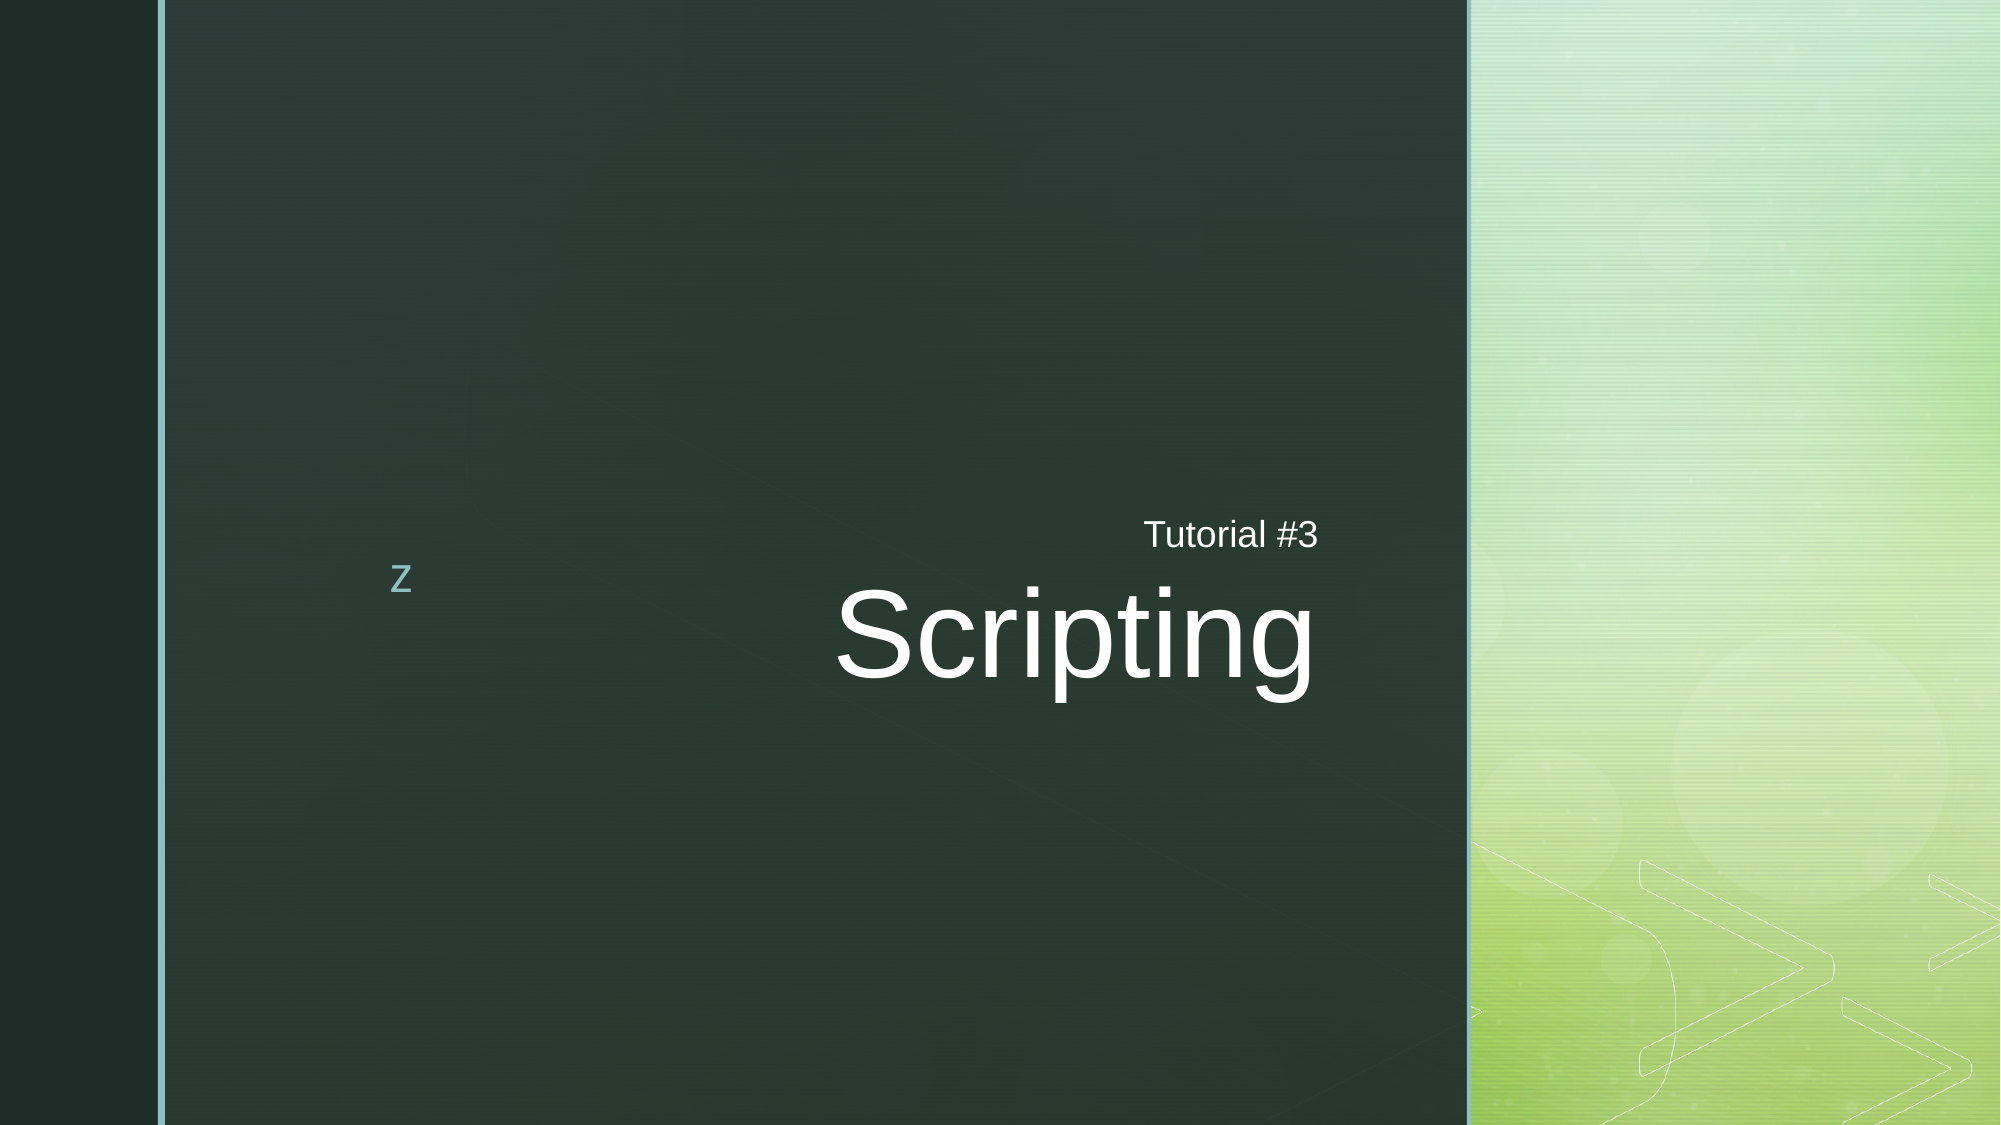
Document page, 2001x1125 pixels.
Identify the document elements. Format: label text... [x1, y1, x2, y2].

subtitle Tutorial #3 [454, 372, 1334, 563]
title Scripting [428, 562, 1334, 935]
picture [1472, 0, 2001, 1125]
